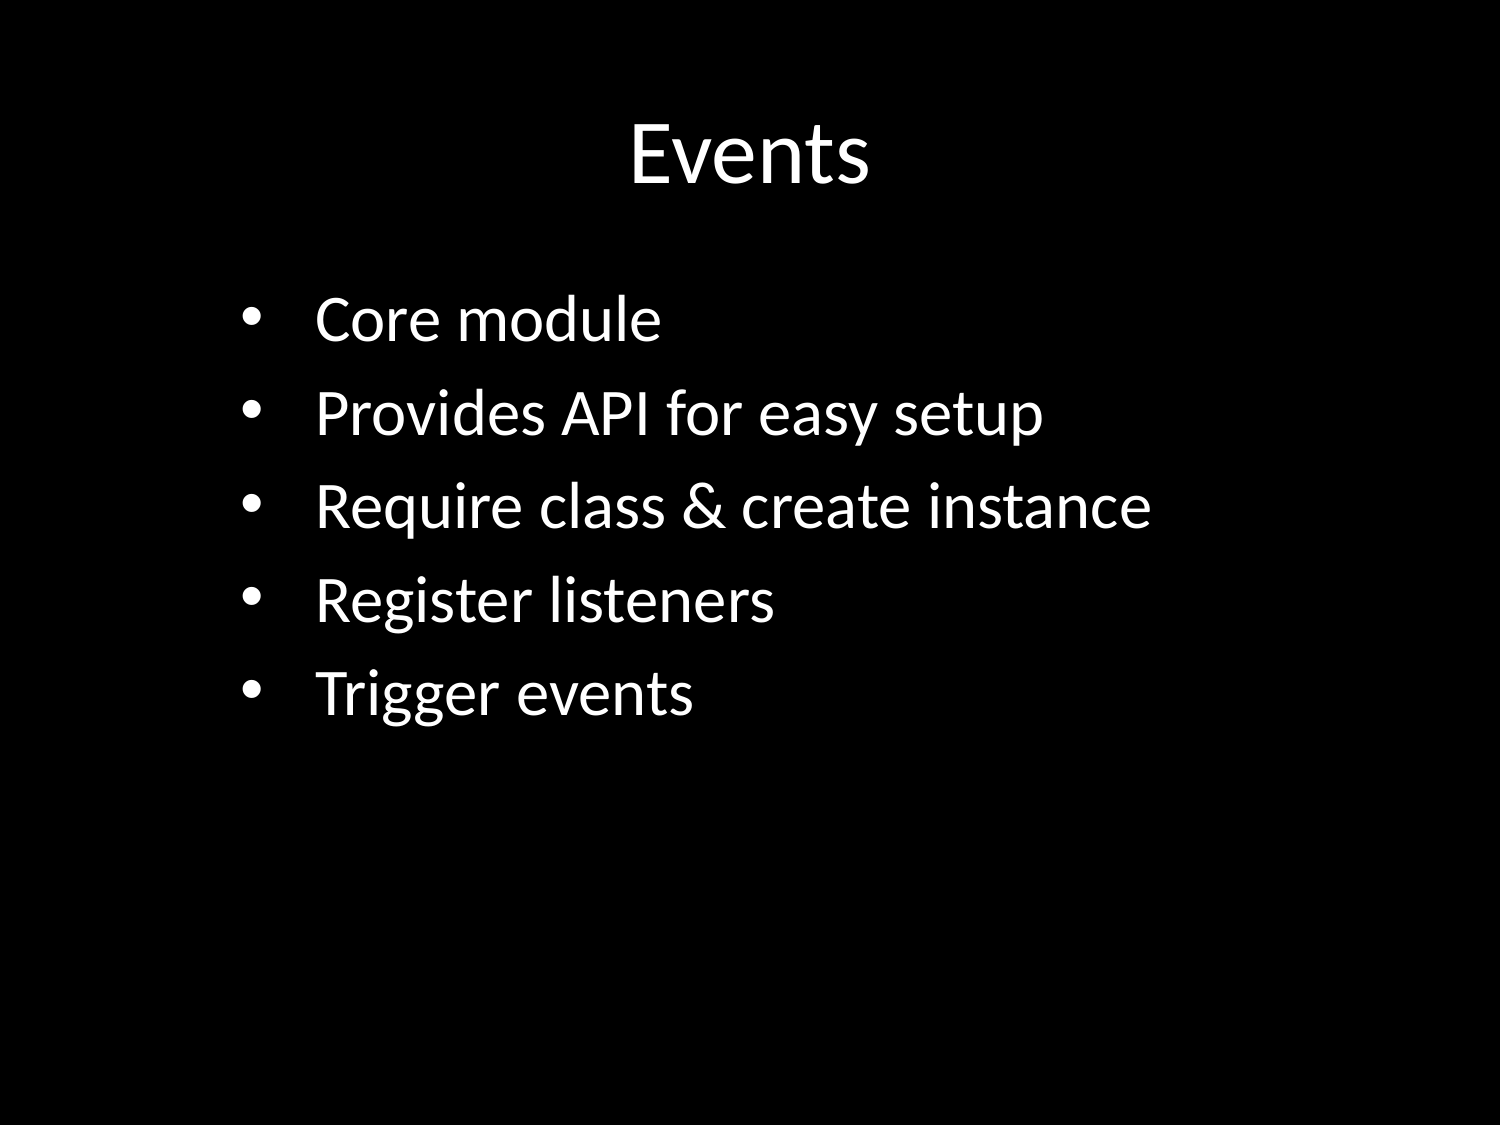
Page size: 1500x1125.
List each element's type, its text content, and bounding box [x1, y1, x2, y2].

title Events [112, 26, 1388, 268]
subtitle Core module Provides API for easy setup Require class & create instance Register listeners Trigger events [225, 267, 1275, 1024]
